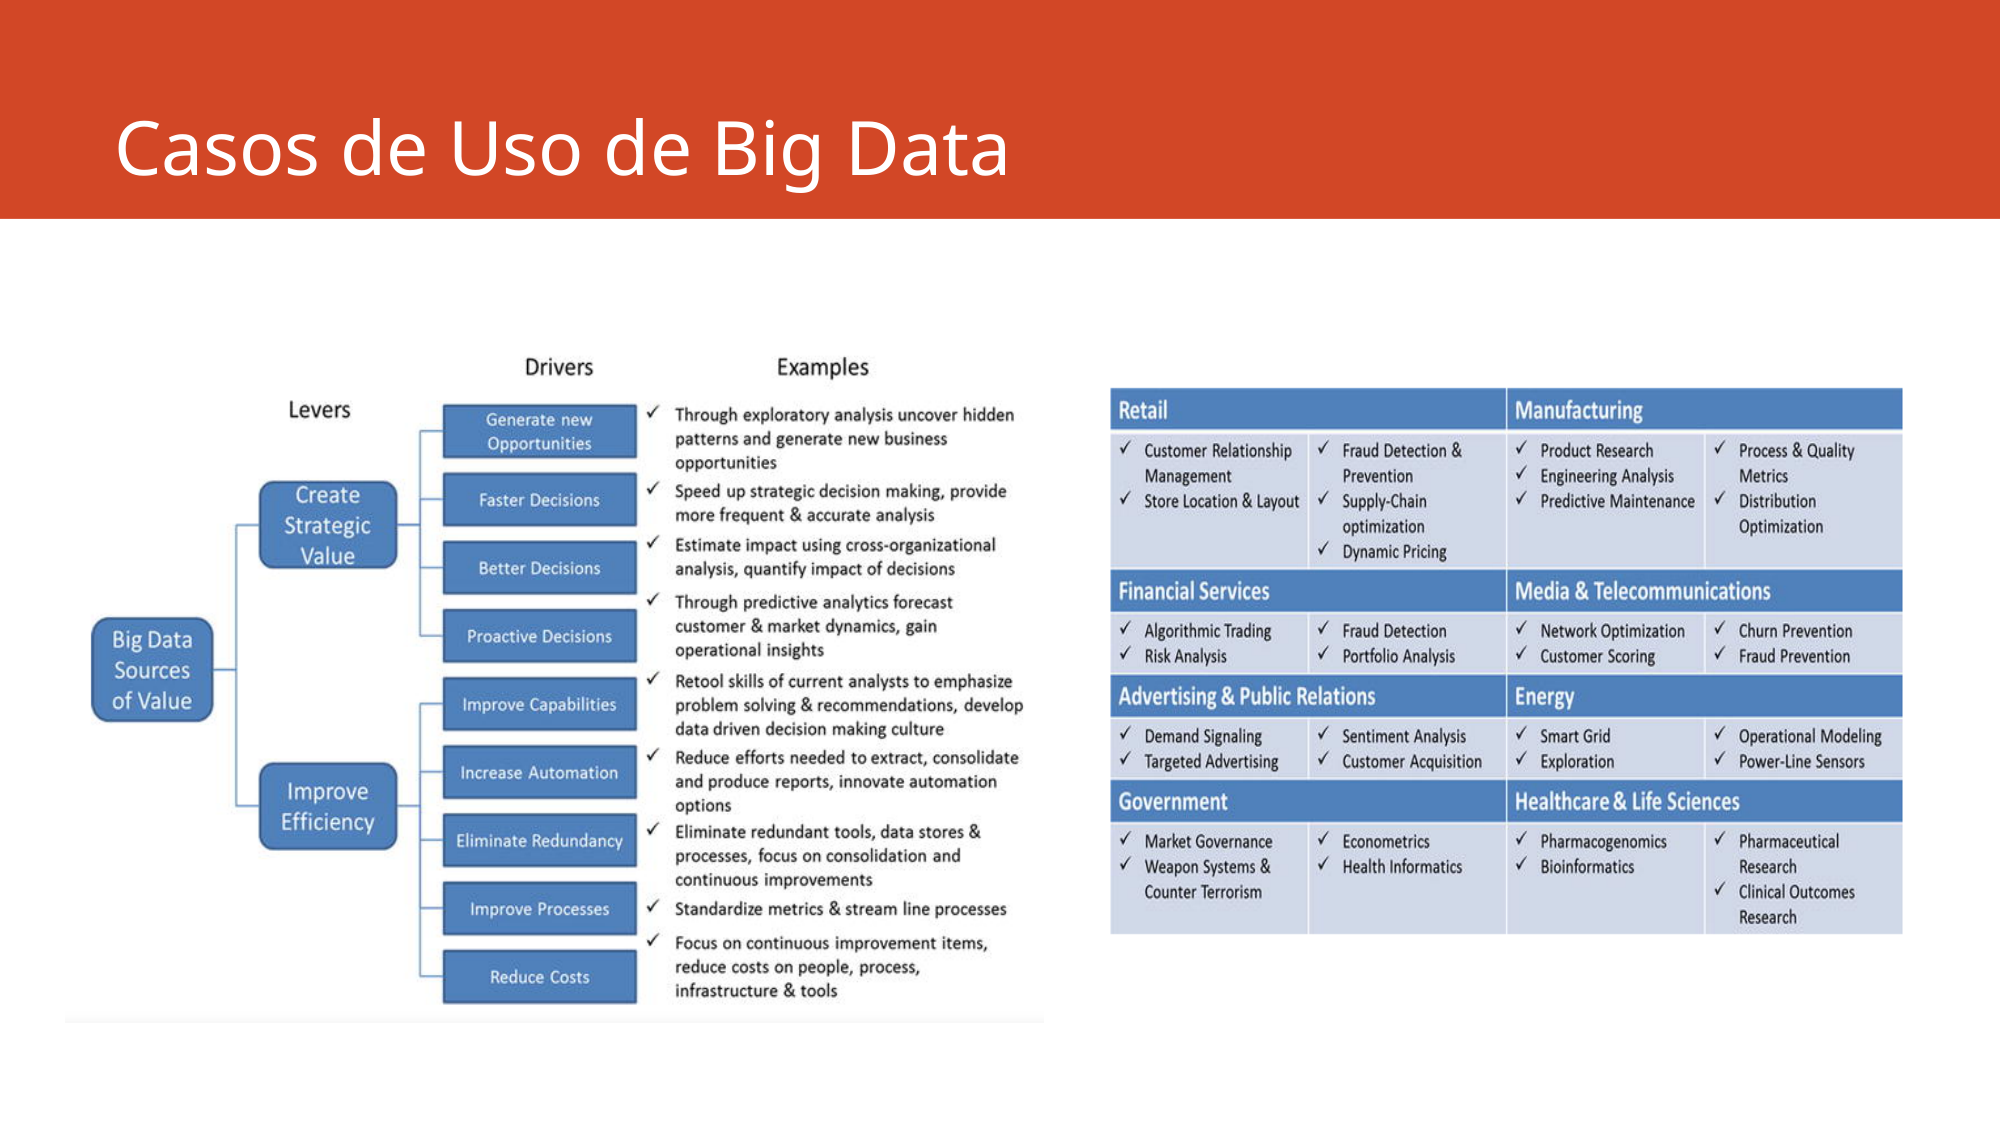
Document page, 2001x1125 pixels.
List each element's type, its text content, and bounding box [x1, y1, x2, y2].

picture [1105, 381, 1907, 943]
title Casos de Uso de Big Data [99, 0, 1863, 199]
picture [65, 335, 1044, 1023]
